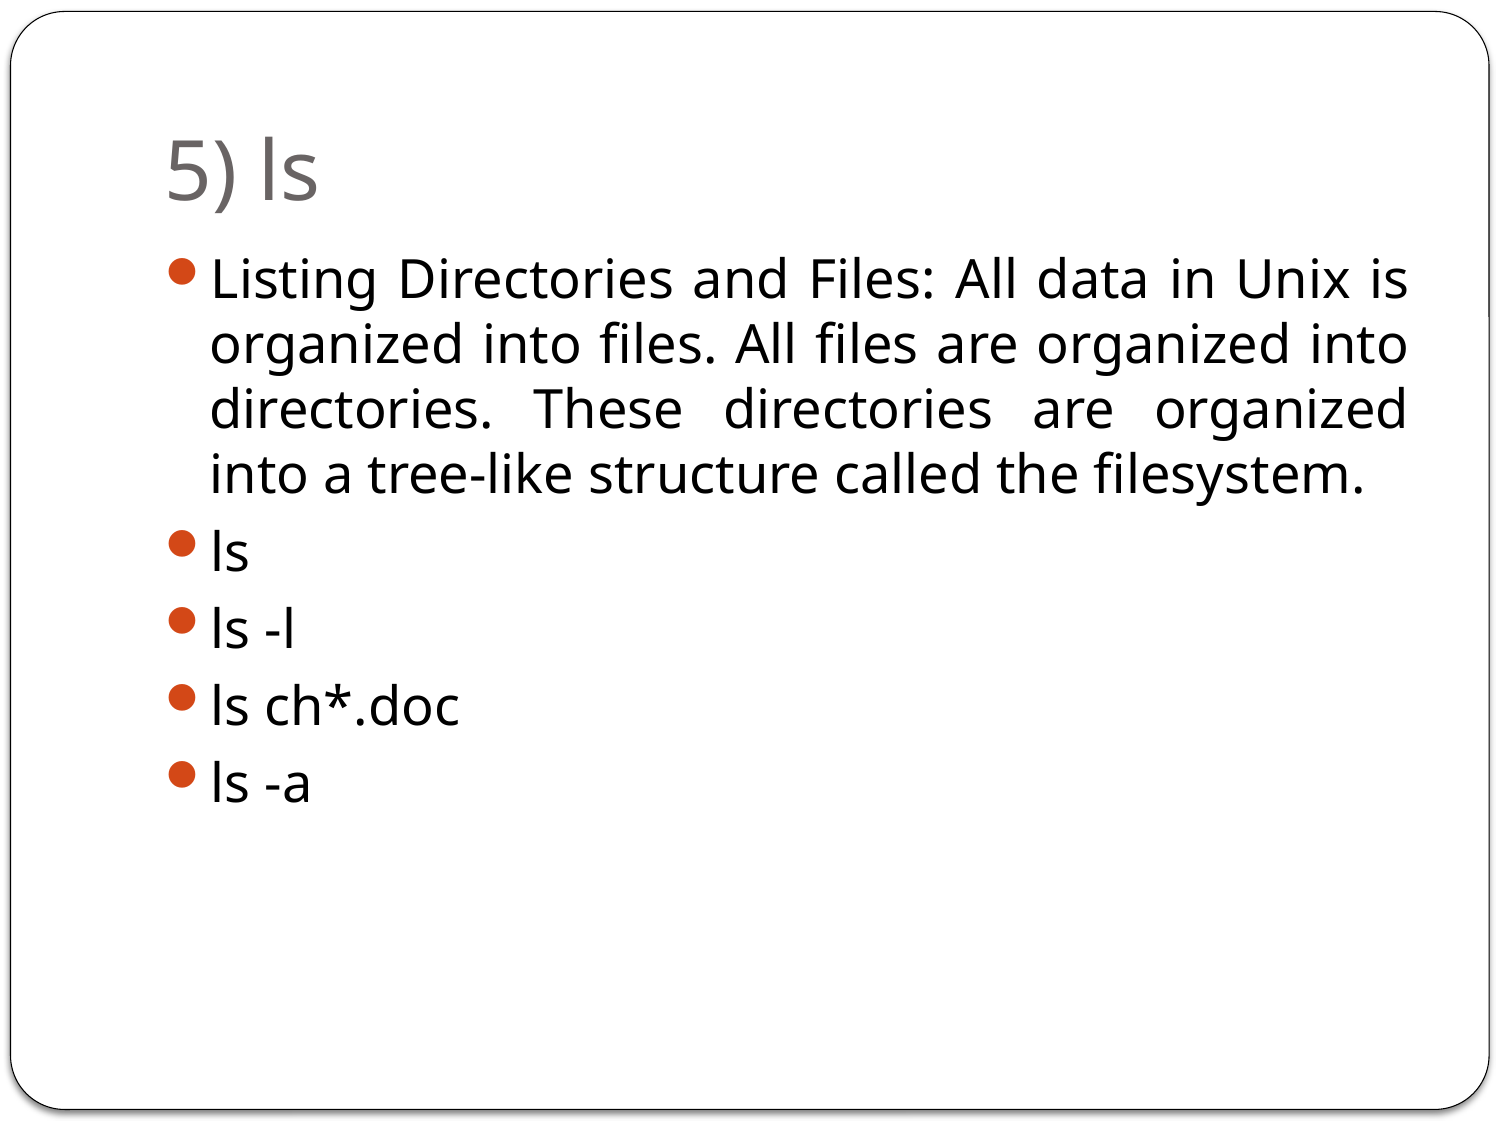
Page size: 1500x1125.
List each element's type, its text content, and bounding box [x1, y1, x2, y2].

title 5) ls [150, 45, 1425, 233]
list Listing Directories and Files: All data in Unix is organized into files. All files are organized into directories. These directories are organized into a tree-like structure called the filesystem. ls ls -l ls ch*.doc ls -a [150, 237, 1425, 988]
